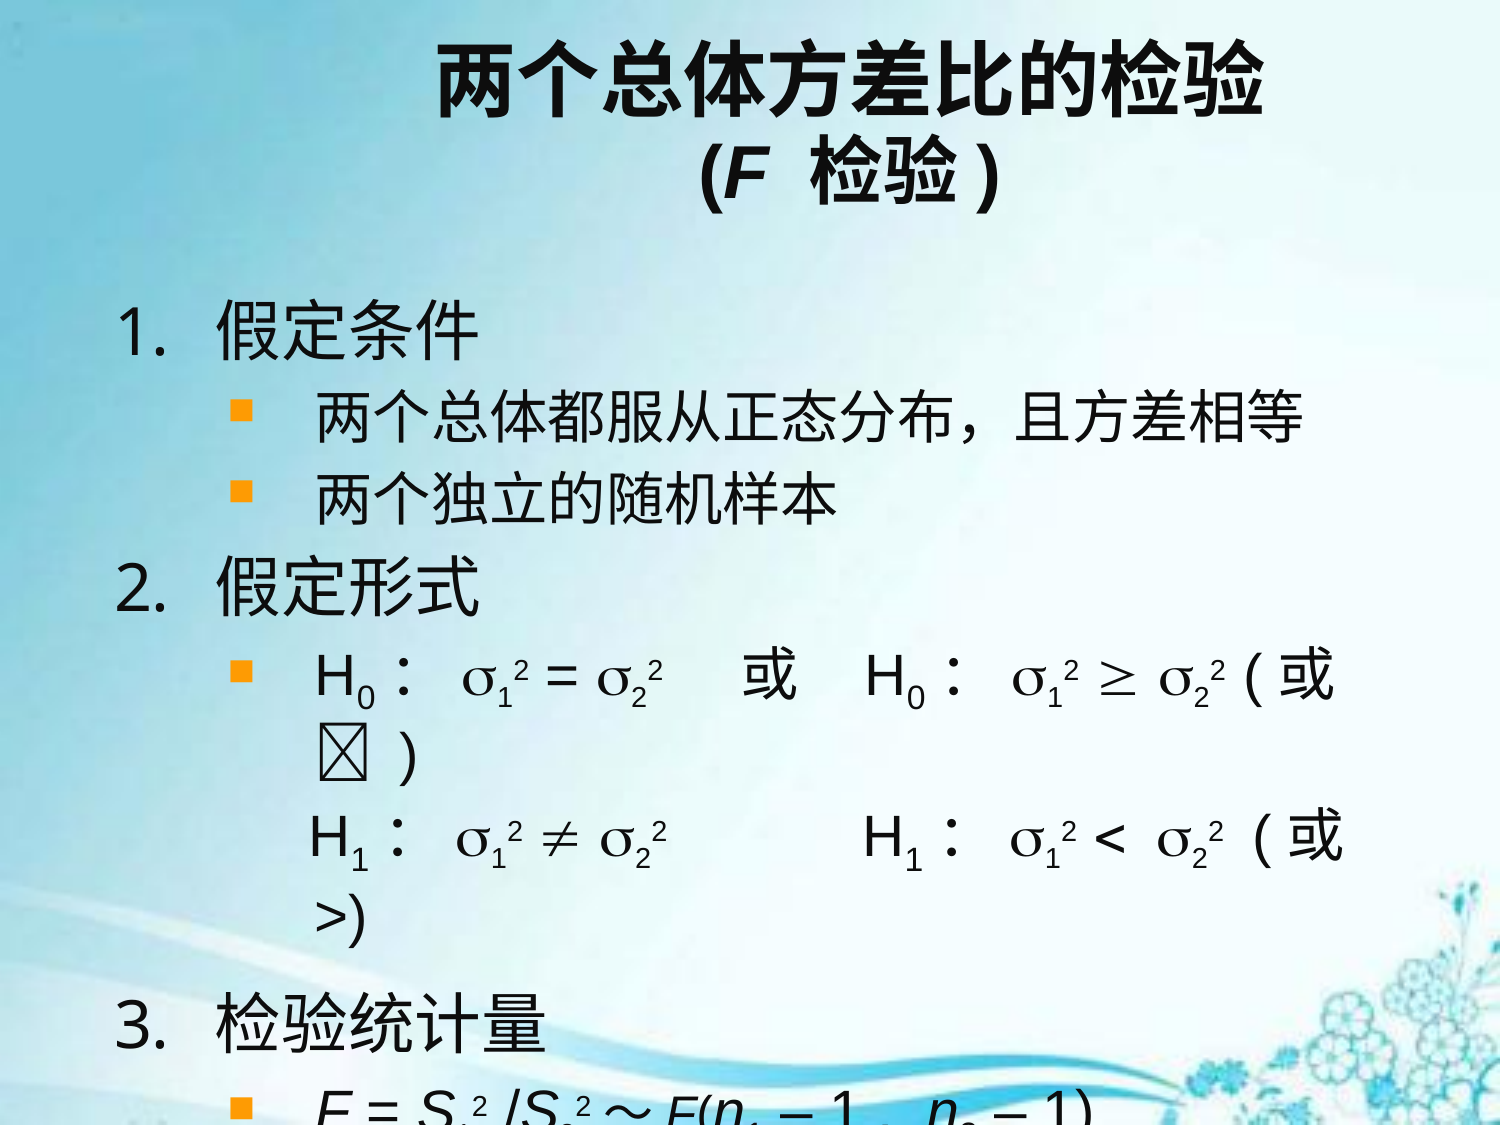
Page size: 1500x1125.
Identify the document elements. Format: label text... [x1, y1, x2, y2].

picture [0, 0, 1500, 1125]
title 两个总体方差比的检验 (F 检验) [275, 24, 1425, 225]
list 假定条件 两个总体都服从正态分布，且方差相等 两个独立的随机样本 假定形式 H0：s12 = s22 或 H0：s12  s22 (或  ) H1：s12  s22 H1：s12 < s22 (或 >) 检验统计量 F = S12 /S22～F(n1 – 1 , n2 – 1) [99, 281, 1388, 1029]
